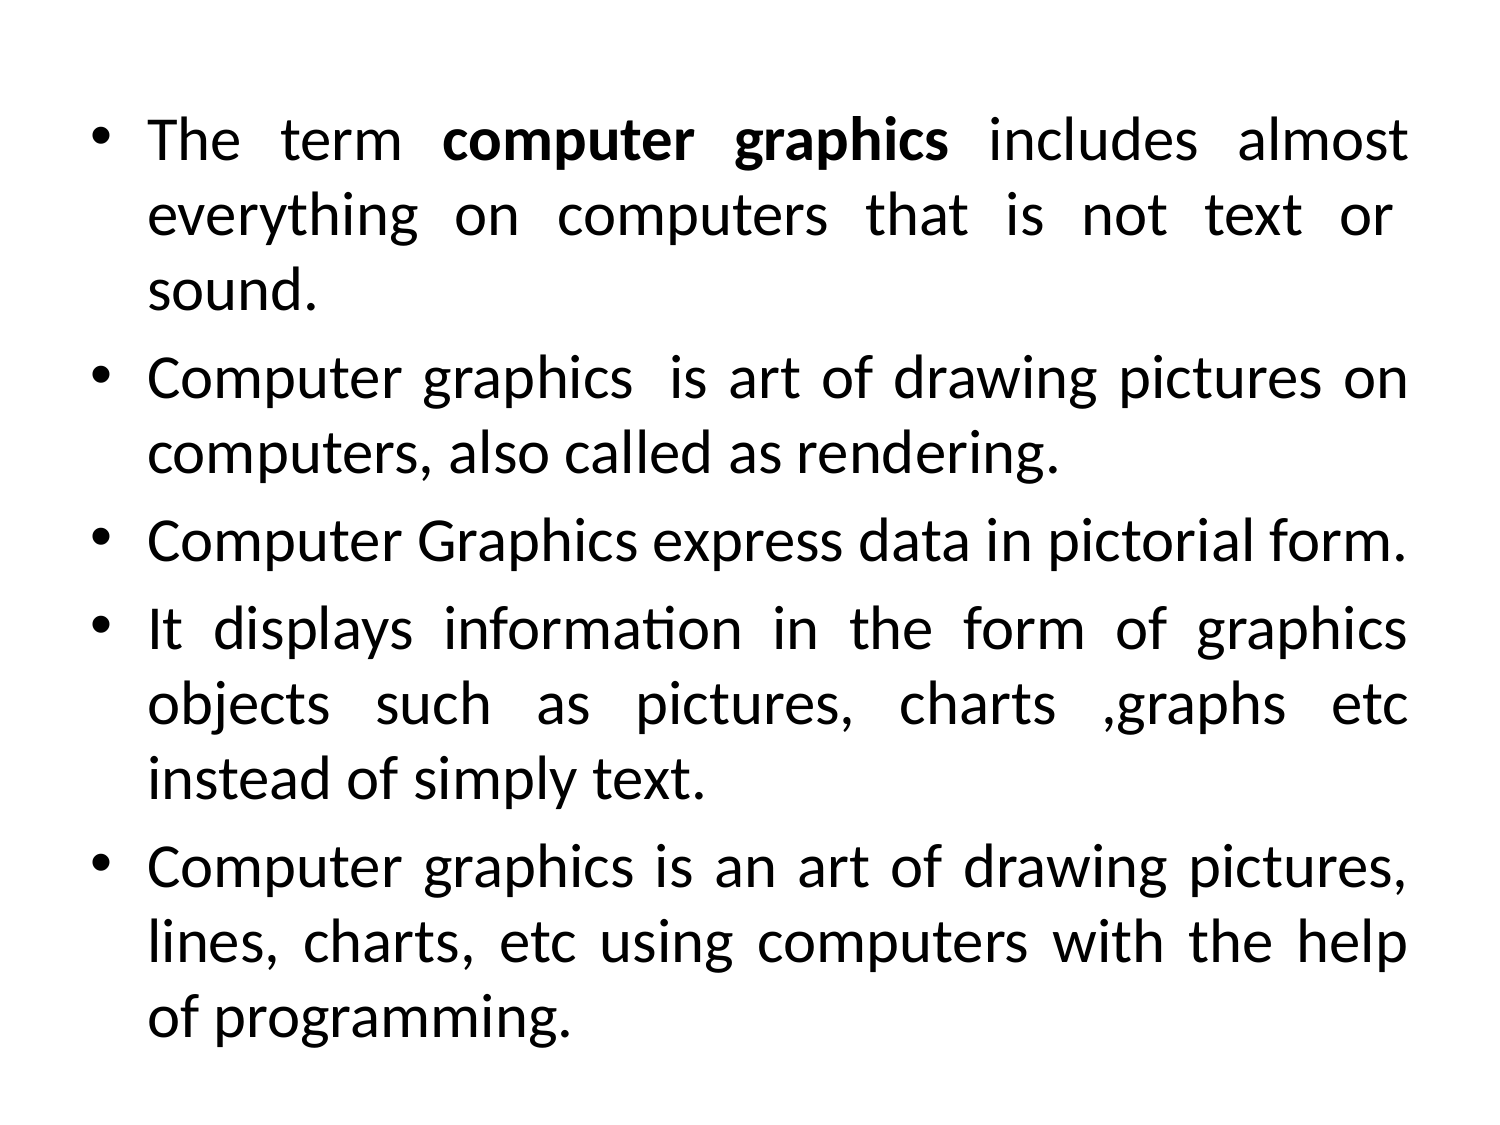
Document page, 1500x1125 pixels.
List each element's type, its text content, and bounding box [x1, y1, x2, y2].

list The term computer graphics includes almost everything on computers that is not text or sound. Computer graphics is art of drawing pictures on computers, also called as rendering. Computer Graphics express data in pictorial form. It displays information in the form of graphics objects such as pictures, charts ,graphs etc instead of simply text. Computer graphics is an art of drawing pictures, lines, charts, etc using computers with the help of programming. [75, 90, 1425, 1071]
